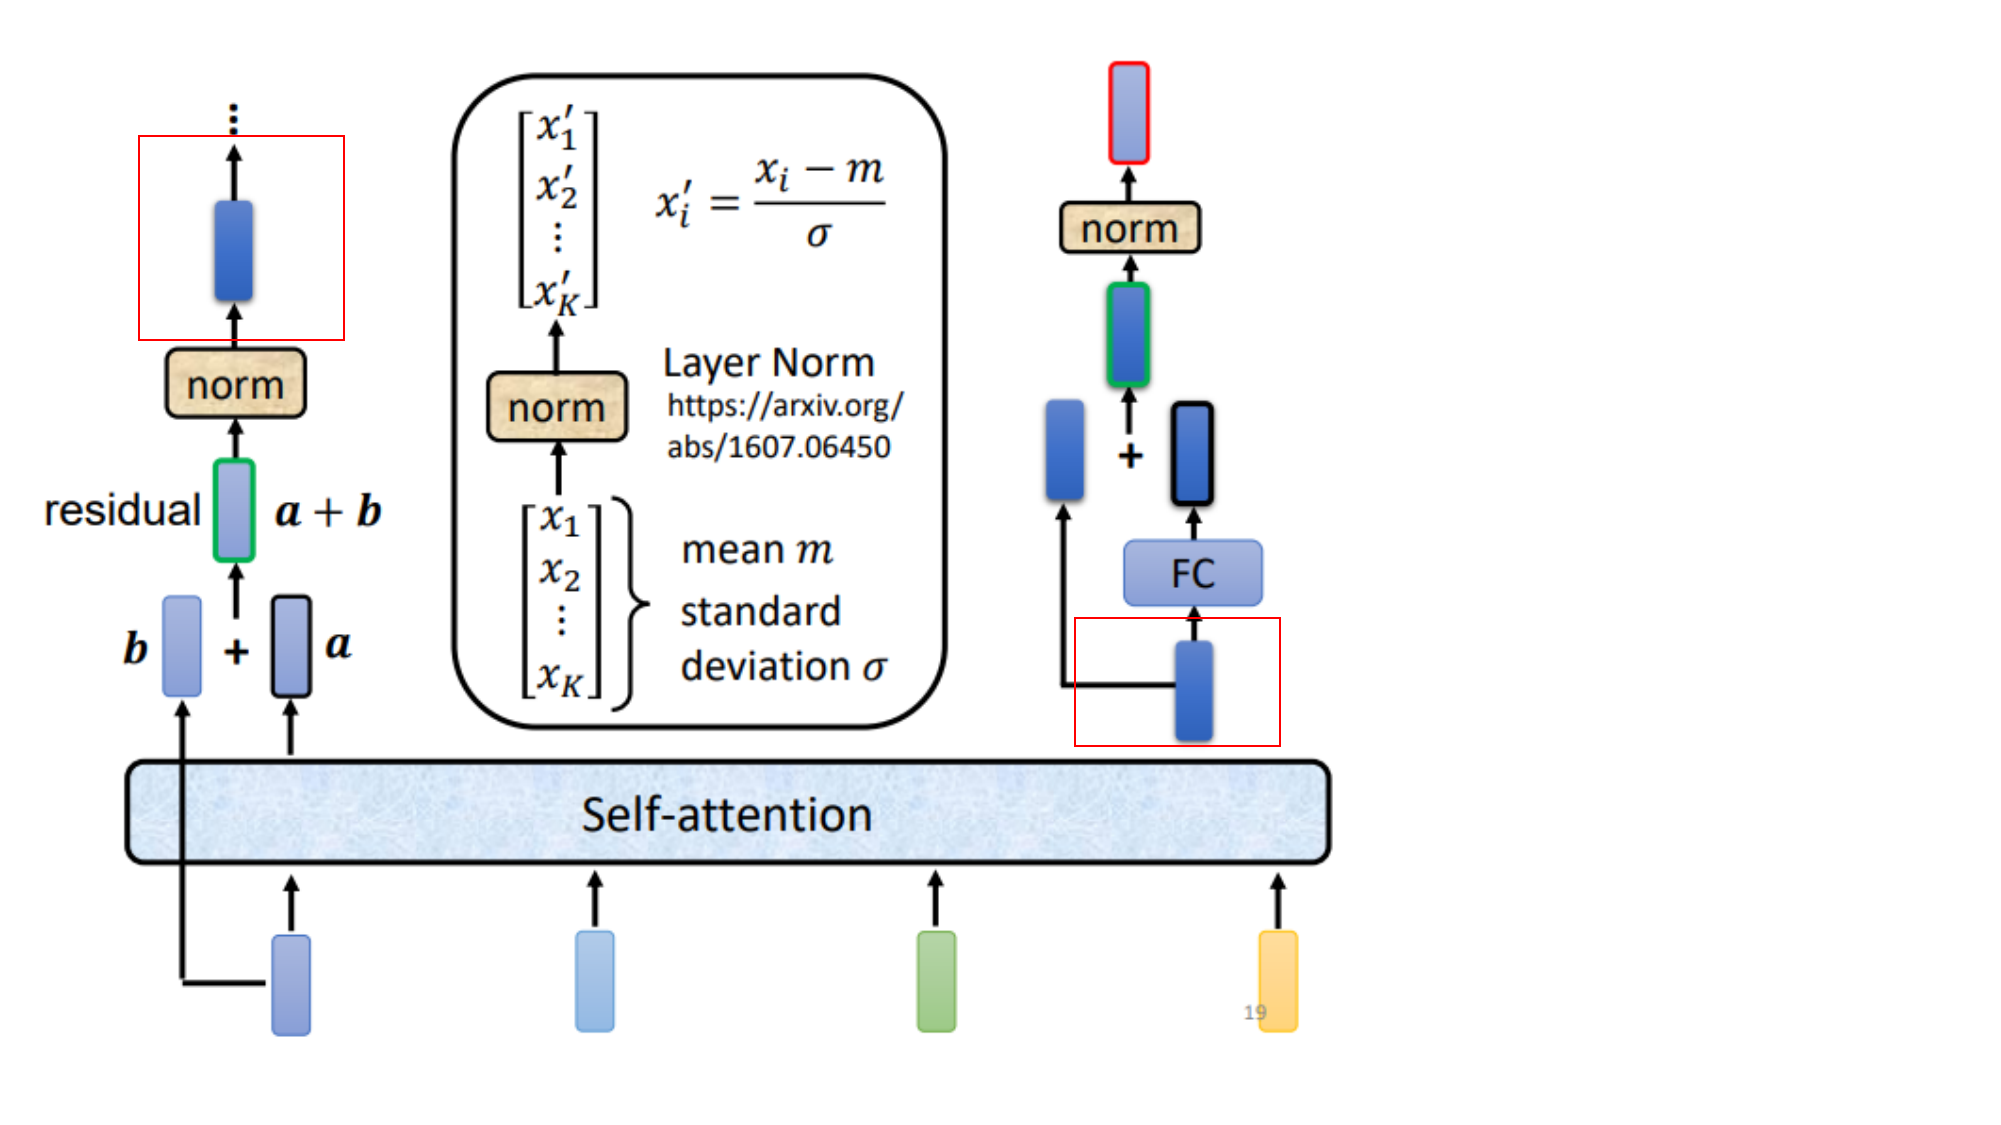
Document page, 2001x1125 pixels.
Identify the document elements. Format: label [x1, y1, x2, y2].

picture [21, 47, 1365, 1052]
